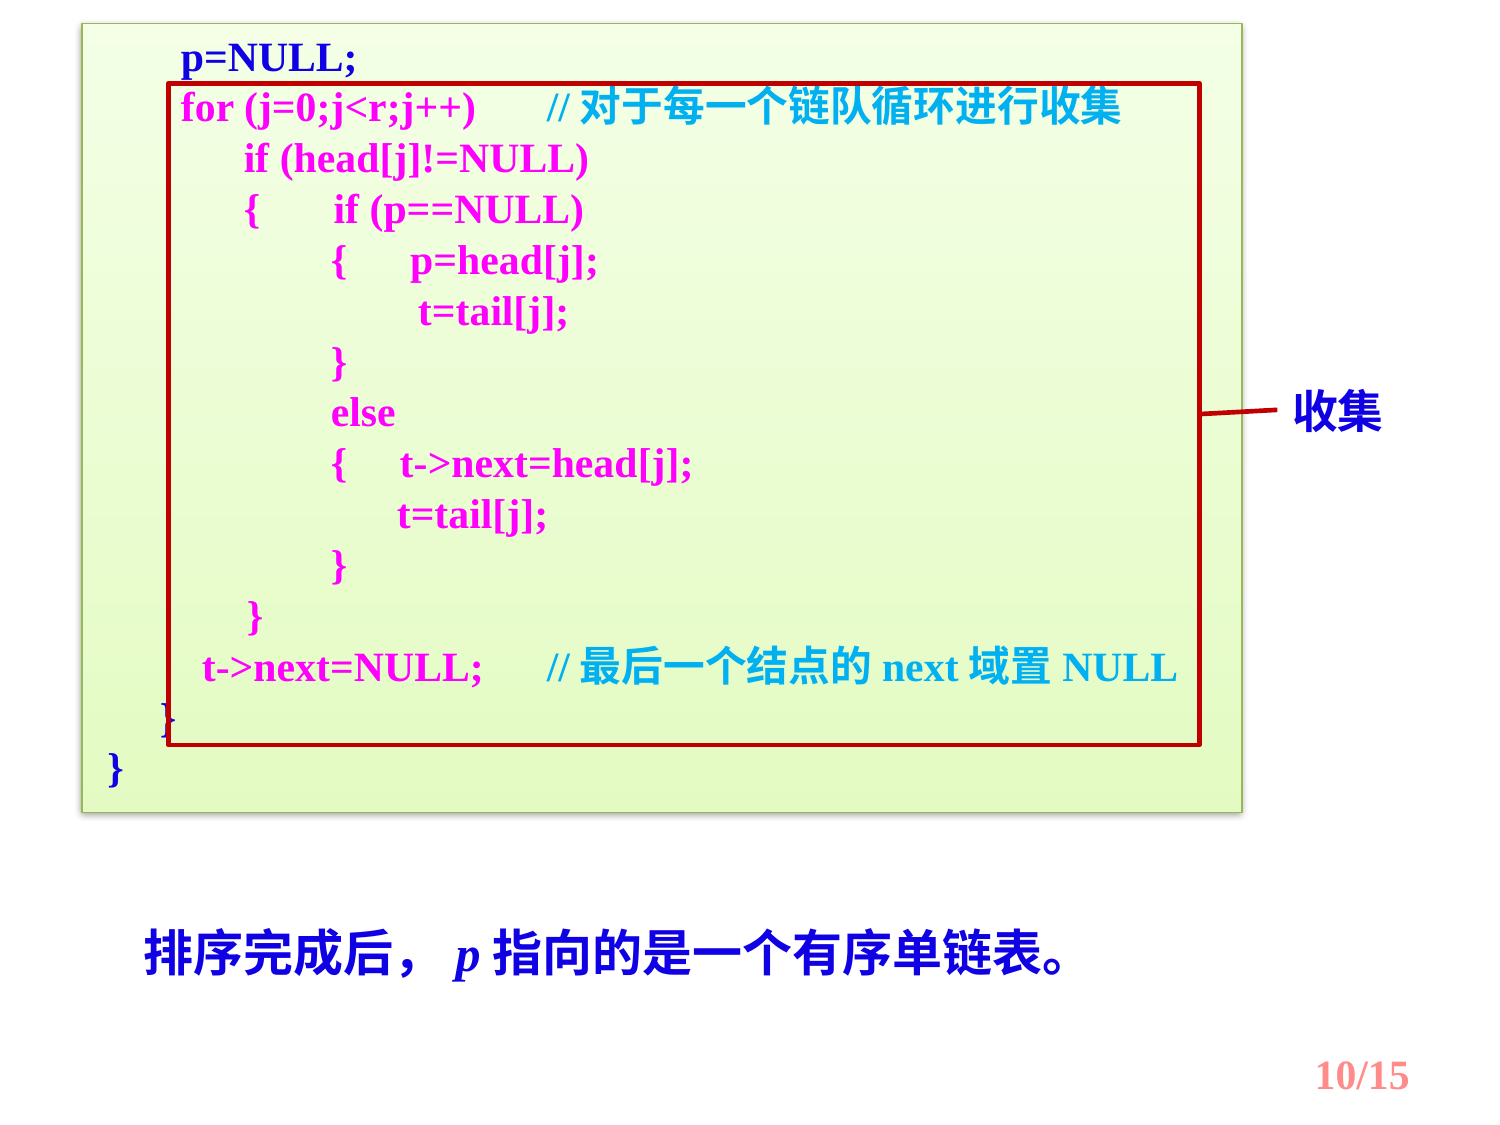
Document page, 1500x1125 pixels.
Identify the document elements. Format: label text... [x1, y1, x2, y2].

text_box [167, 83, 1430, 746]
slide_number 10/15 [1074, 1042, 1425, 1103]
text_box p=NULL; for (j=0;j<r;j++) //对于每一个链队循环进行收集 if (head[j]!=NULL) { if (p==NULL) { p=head[j]; t=tail[j]; } else { t->next=head[j]; t=tail[j]; } } t->next=NULL; //最后一个结点的next域置NULL } } [81, 23, 1243, 813]
text_box 排序完成后，p指向的是一个有序单链表。 [128, 913, 1114, 989]
